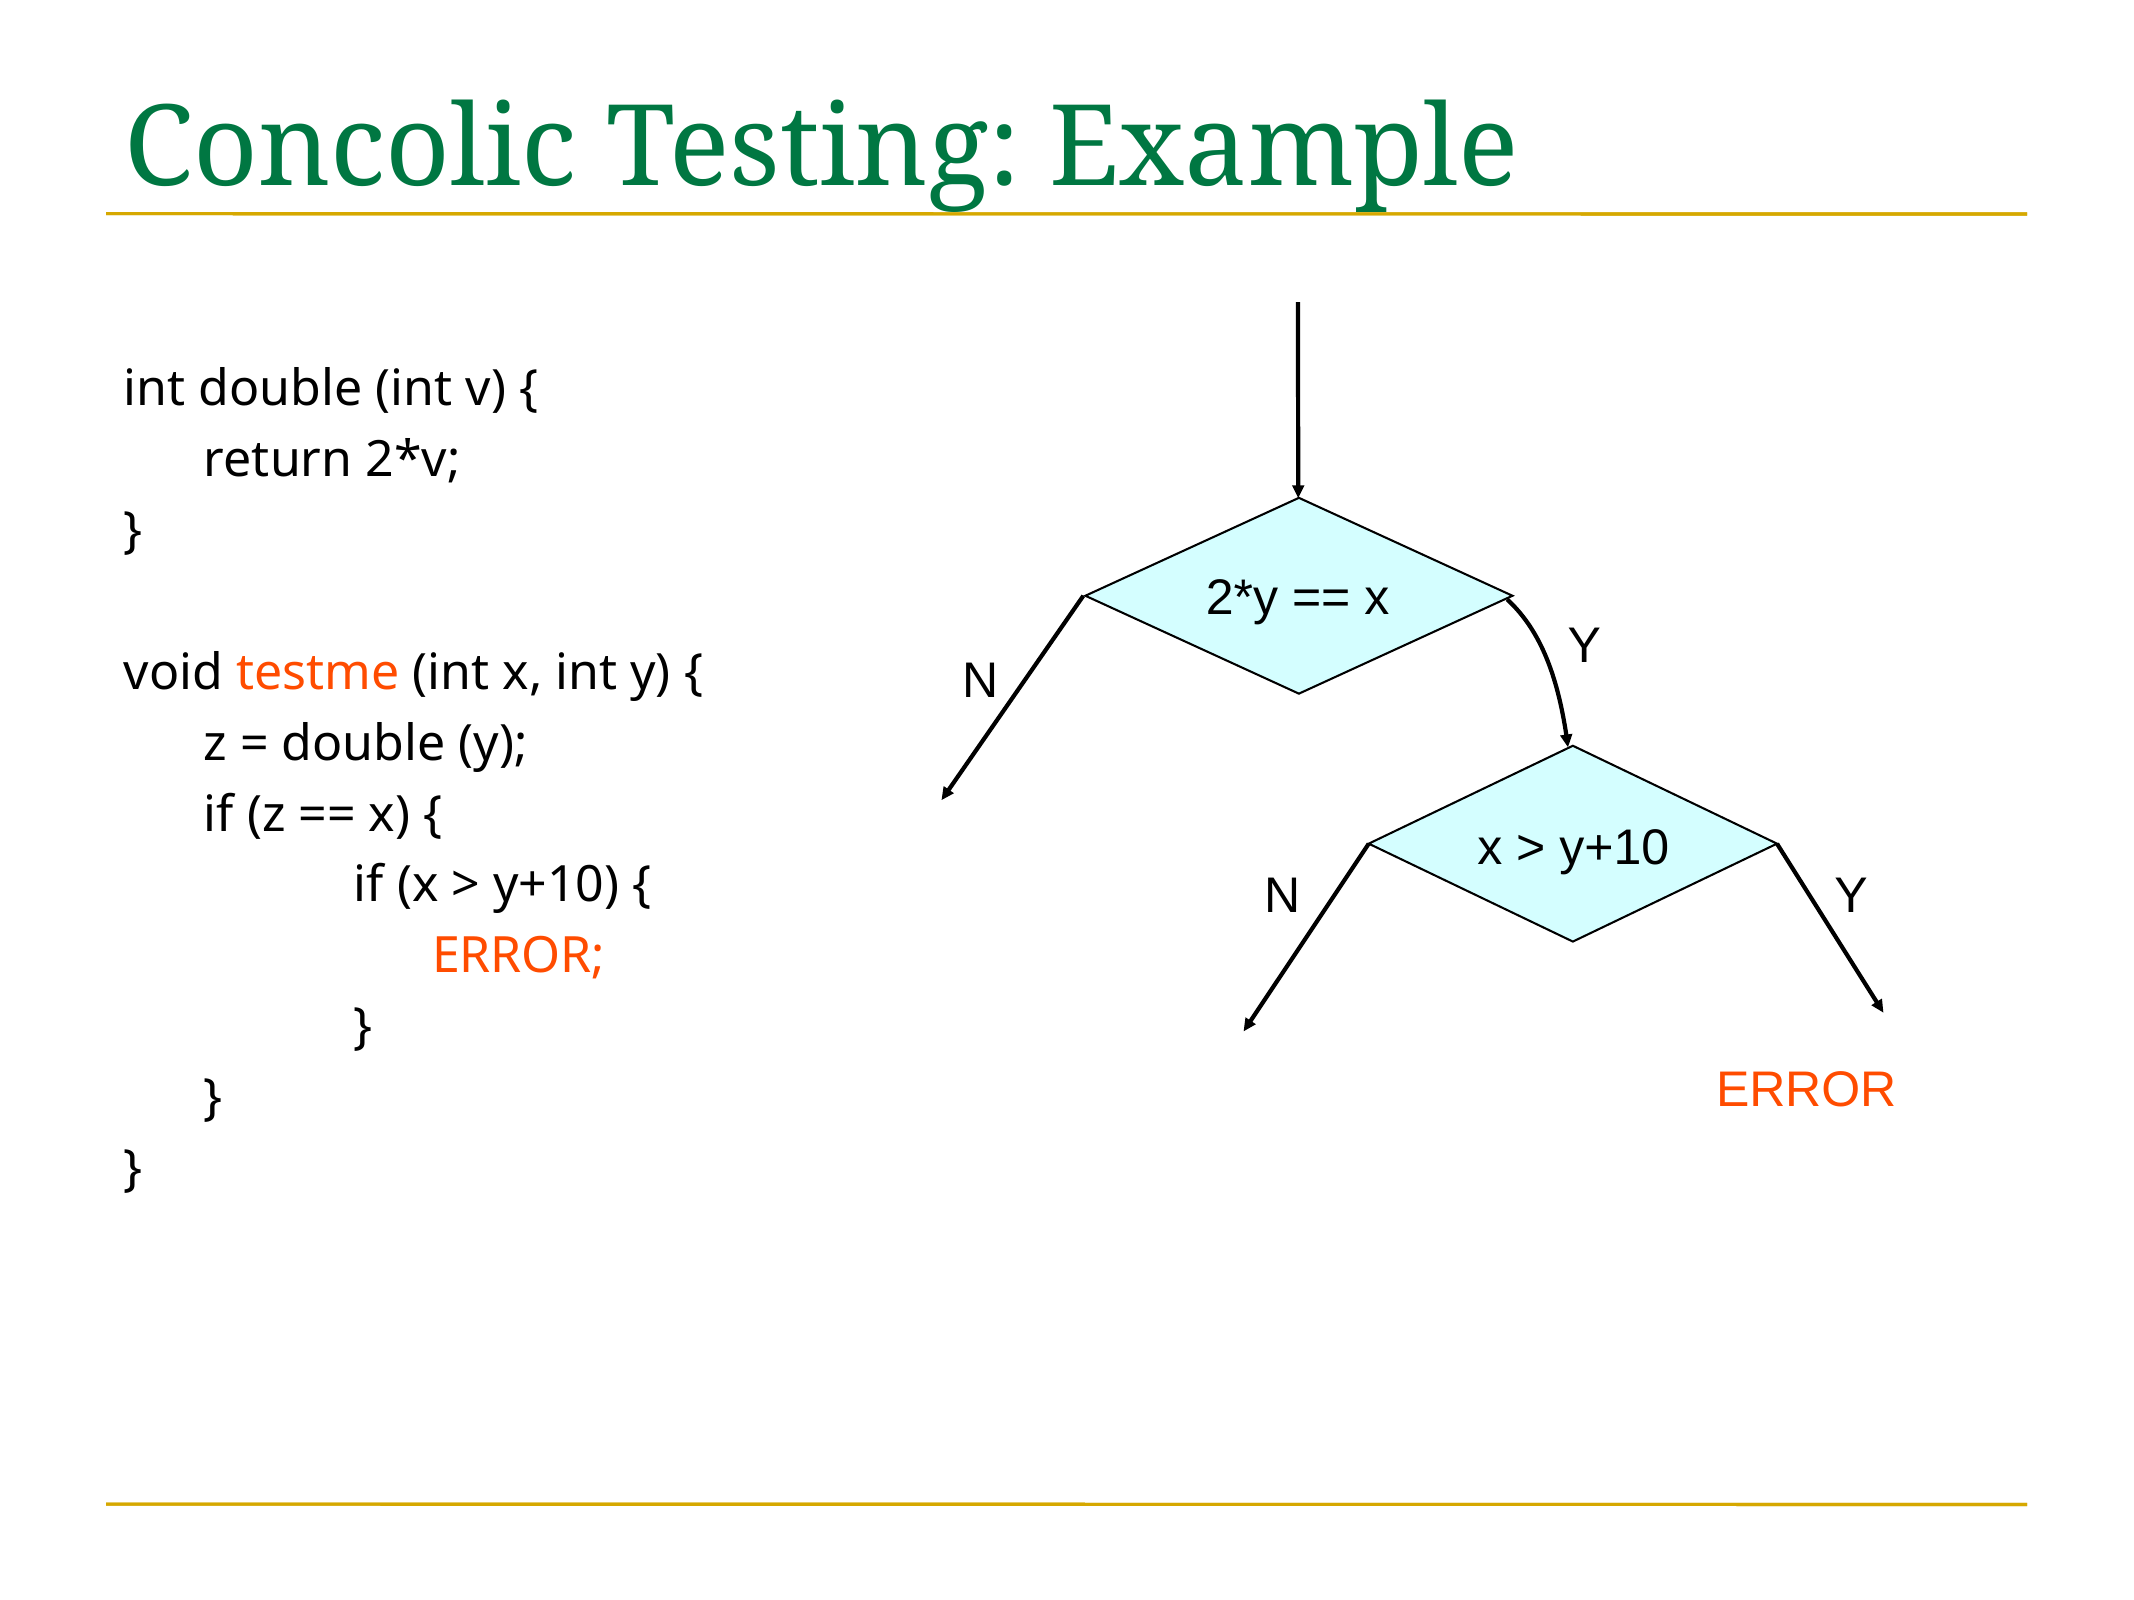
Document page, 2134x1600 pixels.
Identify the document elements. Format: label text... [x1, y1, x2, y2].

text_box N [1227, 854, 1338, 931]
text_box Y [1529, 604, 1640, 681]
list int double (int v) { return 2*v; } void testme (int x, int y) { z = double (y); if (z == x) { if (x > y+10) { ERROR; } } } [105, 230, 1049, 1600]
text_box [1521, 613, 1529, 653]
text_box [1368, 745, 1778, 942]
text_box [1540, 681, 1573, 738]
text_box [1085, 497, 1513, 694]
text_box [1292, 302, 1305, 490]
text_box [1831, 931, 1884, 1013]
text_box [1243, 931, 1311, 1032]
text_box Y [1795, 854, 1907, 931]
text_box ERROR [1635, 1047, 1977, 1125]
title Concolic Testing: Example [105, 64, 2028, 232]
